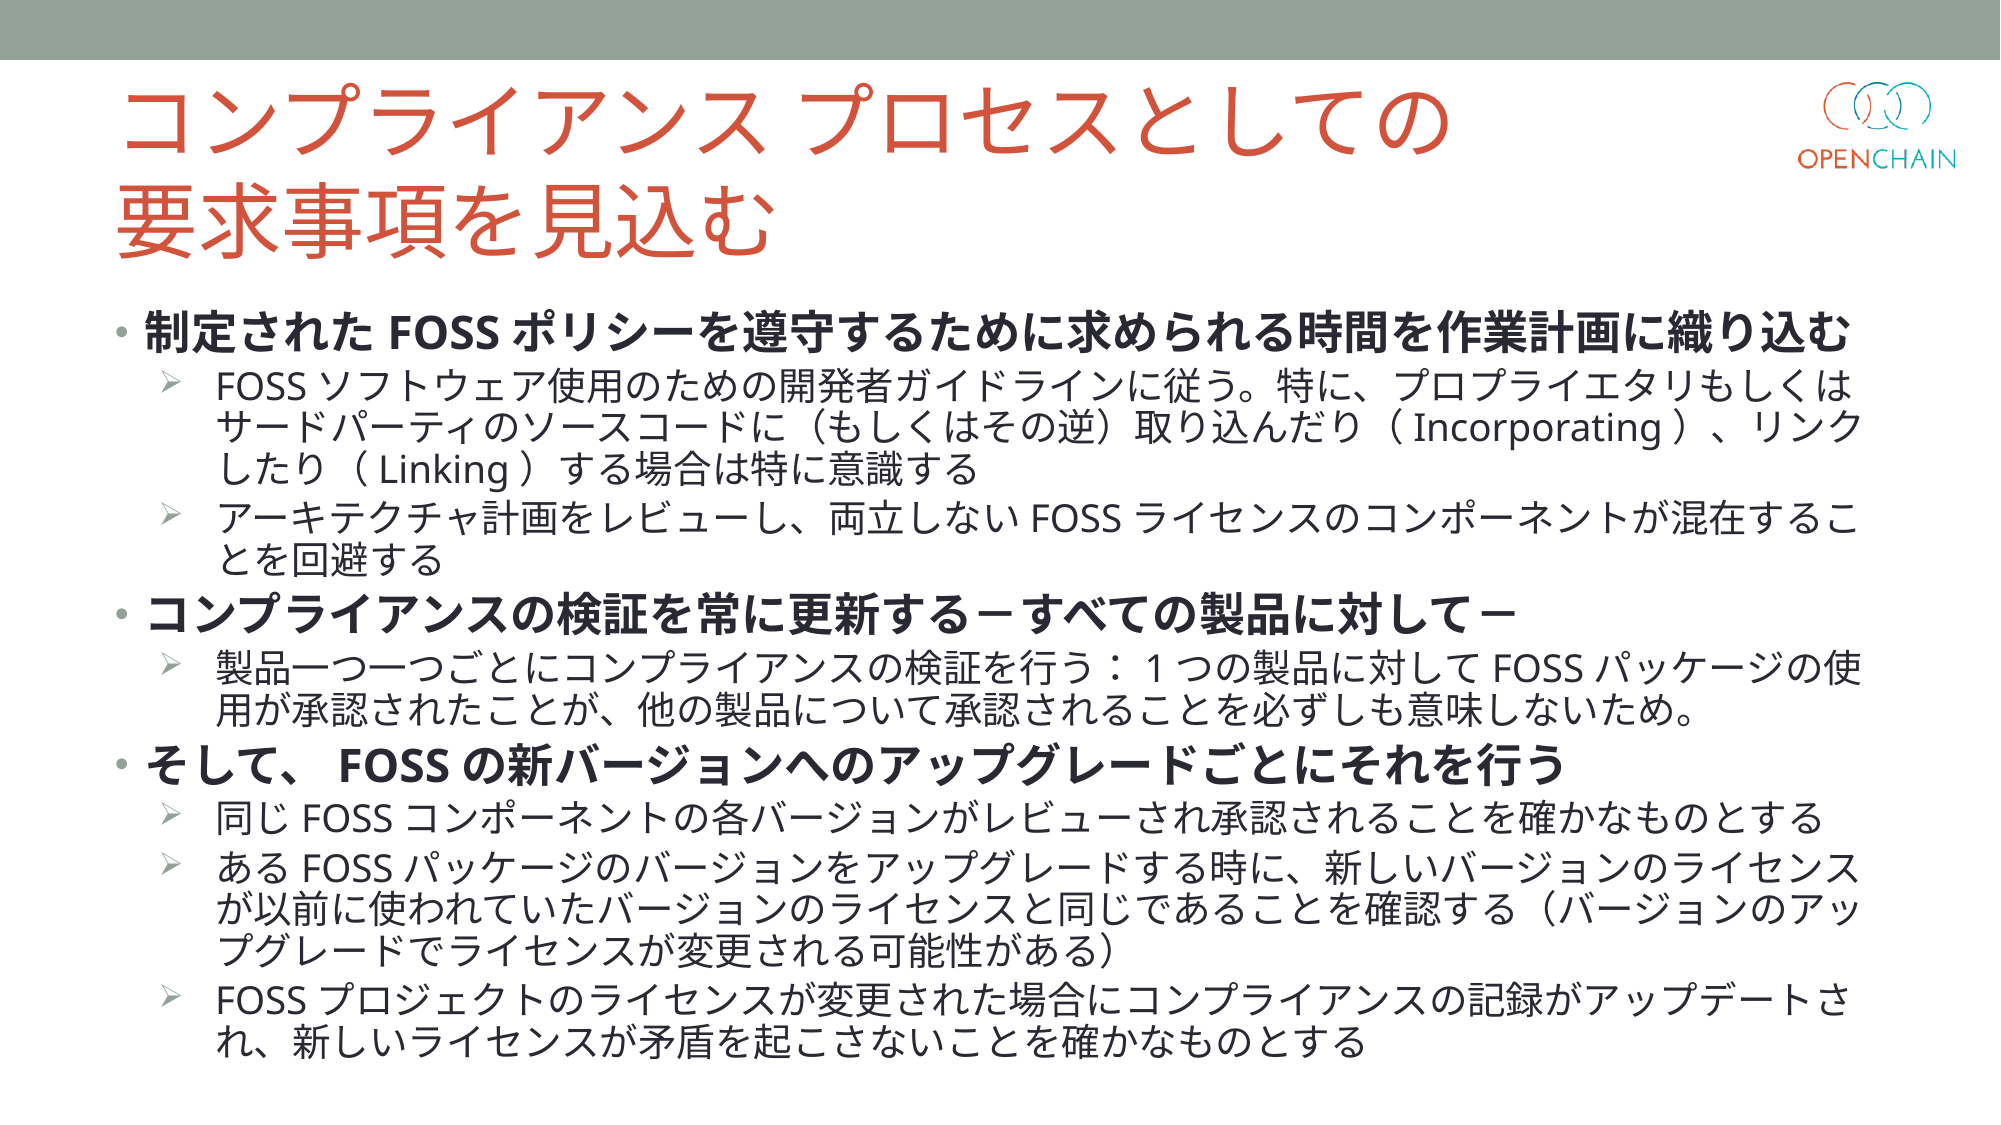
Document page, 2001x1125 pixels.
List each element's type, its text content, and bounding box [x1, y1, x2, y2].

picture [1798, 82, 1955, 169]
title コンプライアンス プロセスとしての 要求事項を見込む [99, 87, 1900, 250]
list 制定されたFOSSポリシーを遵守するために求められる時間を作業計画に織り込む FOSSソフトウェア使用のための開発者ガイドラインに従う。特に、プロプライエタリもしくはサードパーティのソースコードに（もしくはその逆）取り込んだり（Incorporating）、リンクしたり（Linking）する場合は特に意識する アーキテクチャ計画をレビューし、両立しないFOSSライセンスのコンポーネントが混在することを回避する コンプライアンスの検証を常に更新する－すべての製品に対して－ 製品一つ一つごとにコンプライアンスの検証を行う：1つの製品に対してFOSSパッケージの使用が承認されたことが、他の製品について承認されることを必ずしも意味しないため。 そして、FOSSの新バージョンへのアップグレードごとにそれを行う 同じFOSSコンポーネントの各バージョンがレビューされ承認されることを確かなものとする あるFOSSパッケージのバージョンをアップグレードする時に、新しいバージョンのライセンスが以前に使われていたバージョンのライセンスと同じであることを確認する（バージョンのアップグレードでライセンスが変更される可能性がある） FOSSプロジェクトのライセンスが変更された場合にコンプライアンスの記録がアップデートされ、新しいライセンスが矛盾を起こさないことを確かなものとする [99, 302, 1900, 1102]
